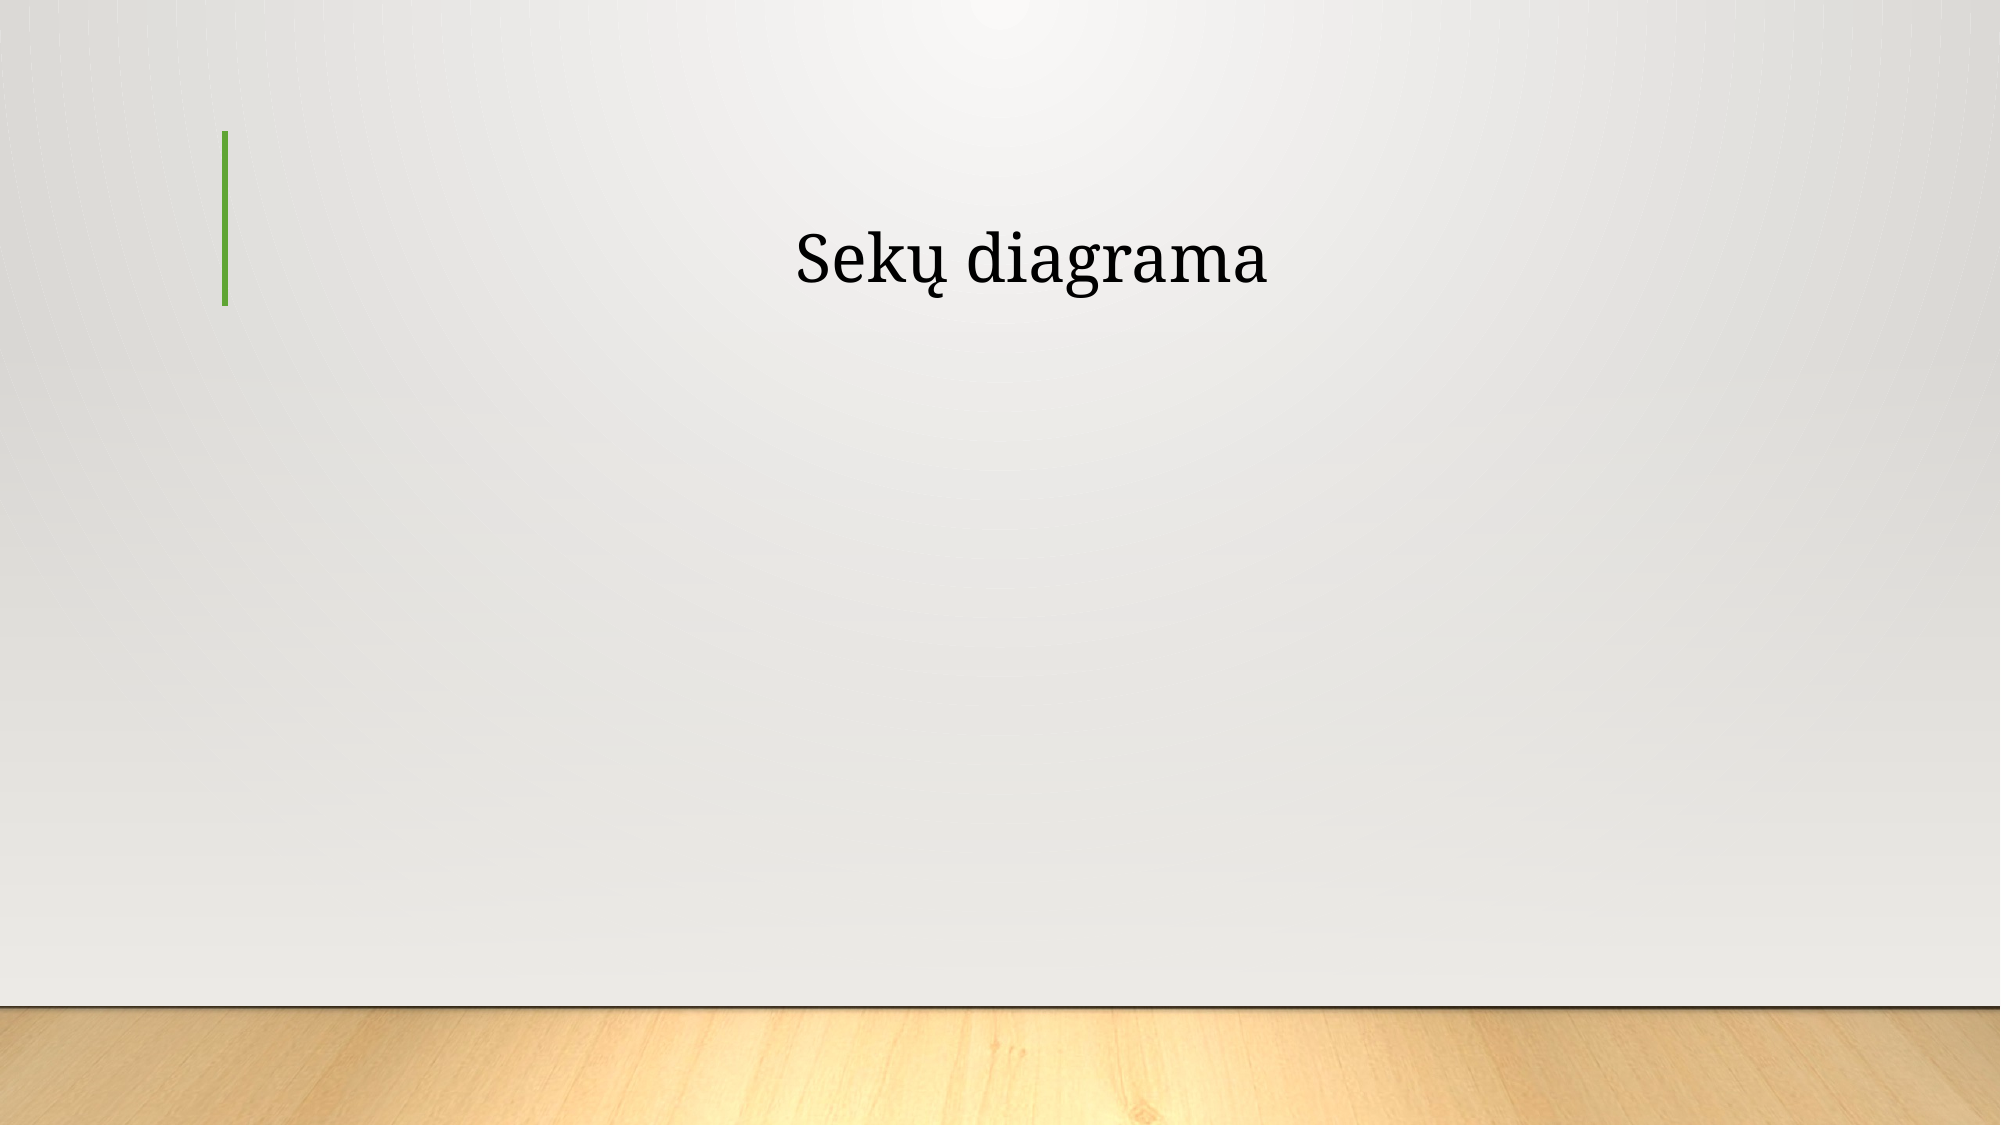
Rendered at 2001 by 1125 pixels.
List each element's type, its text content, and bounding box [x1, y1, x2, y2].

picture [0, 1006, 2000, 1125]
title Sekų diagrama [251, 131, 1814, 305]
